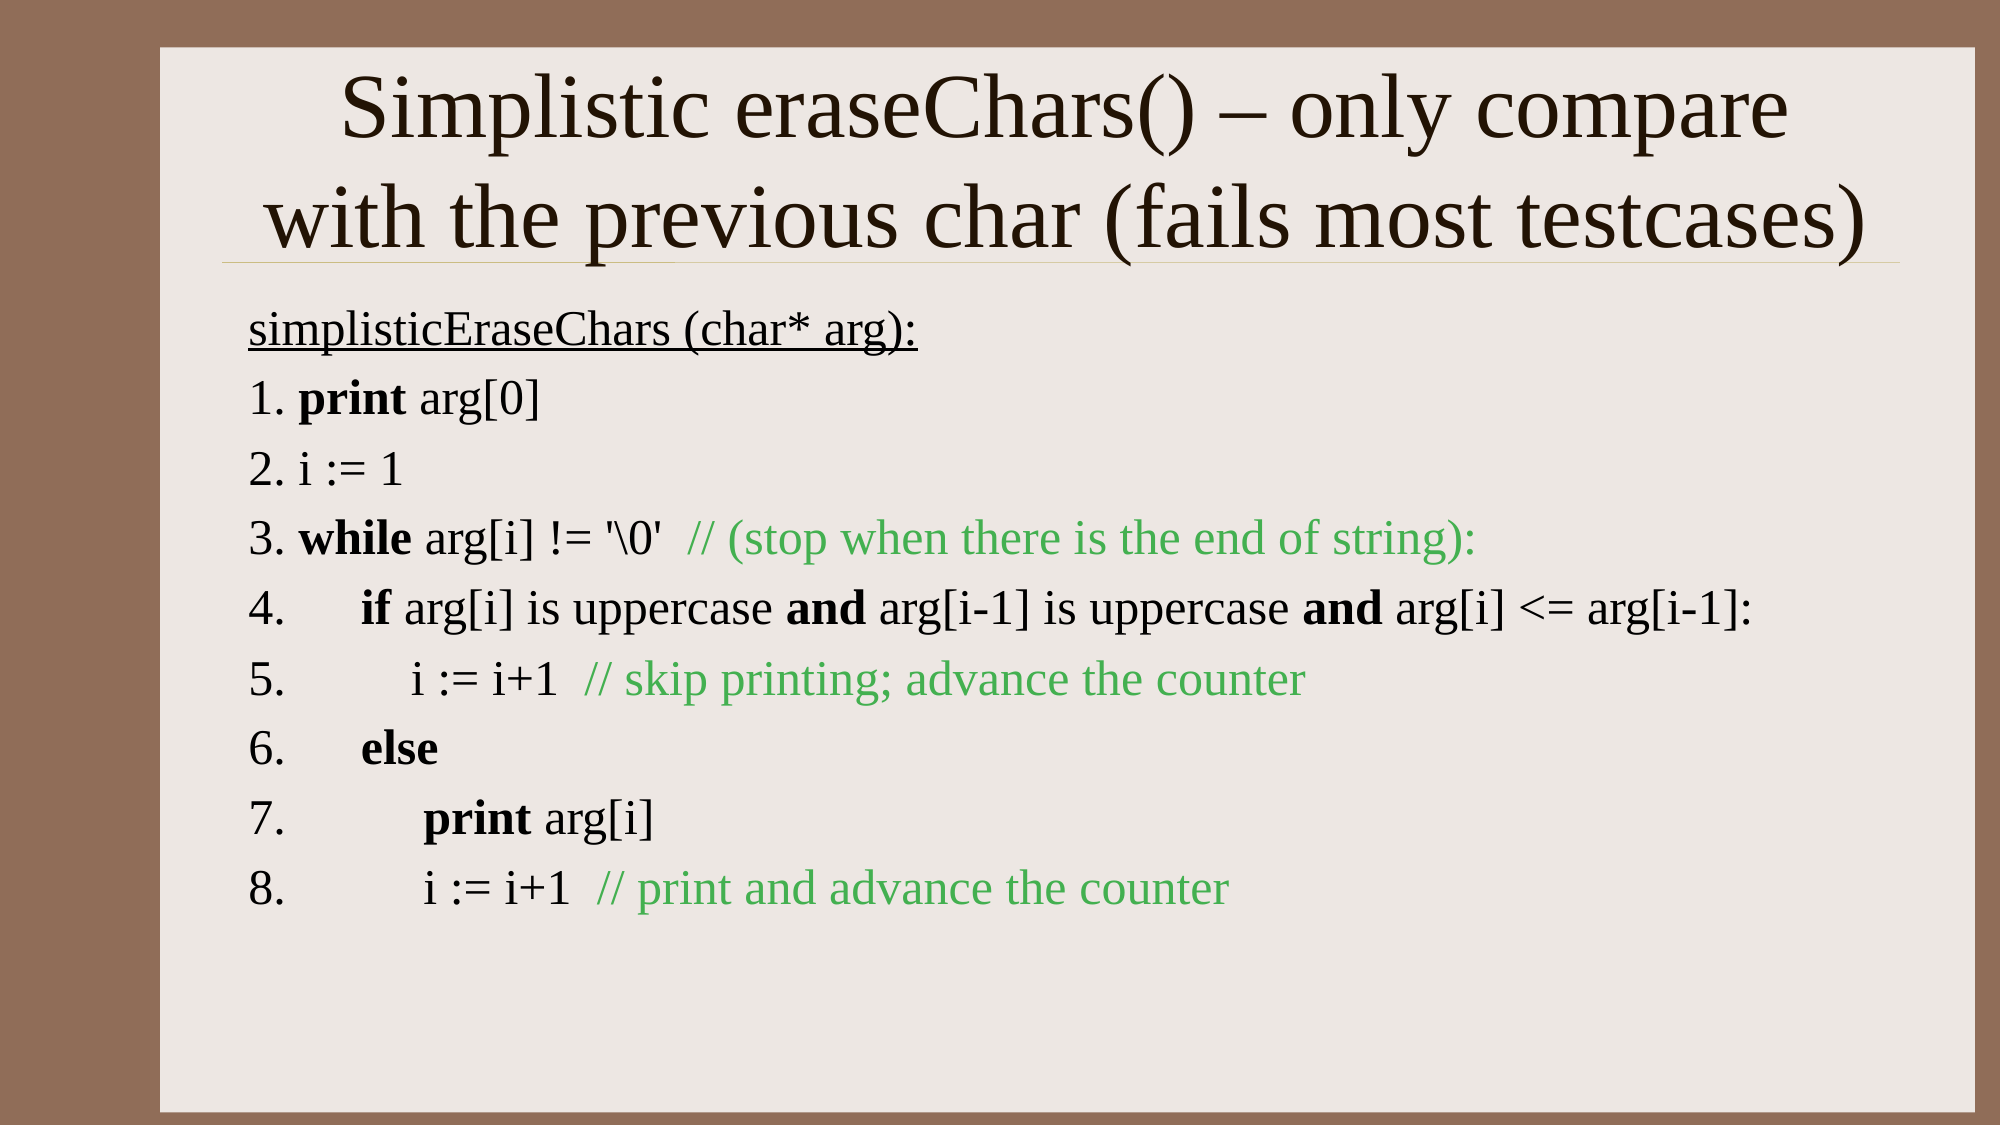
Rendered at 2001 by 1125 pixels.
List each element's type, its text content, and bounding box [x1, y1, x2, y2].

list simplisticEraseChars (char* arg): 1. print arg[0] 2. i := 1 3. while arg[i] != '\0' // (stop when there is the end of string): 4. if arg[i] is uppercase and arg[i-1] is uppercase and arg[i] <= arg[i-1]: 5. i := i+1 // skip printing; advance the counter 6. else 7. print arg[i] 8. i := i+1 // print and advance the counter [233, 287, 1900, 963]
title Simplistic eraseChars() – only compare with the previous char (fails most testcases) [233, 62, 1900, 250]
